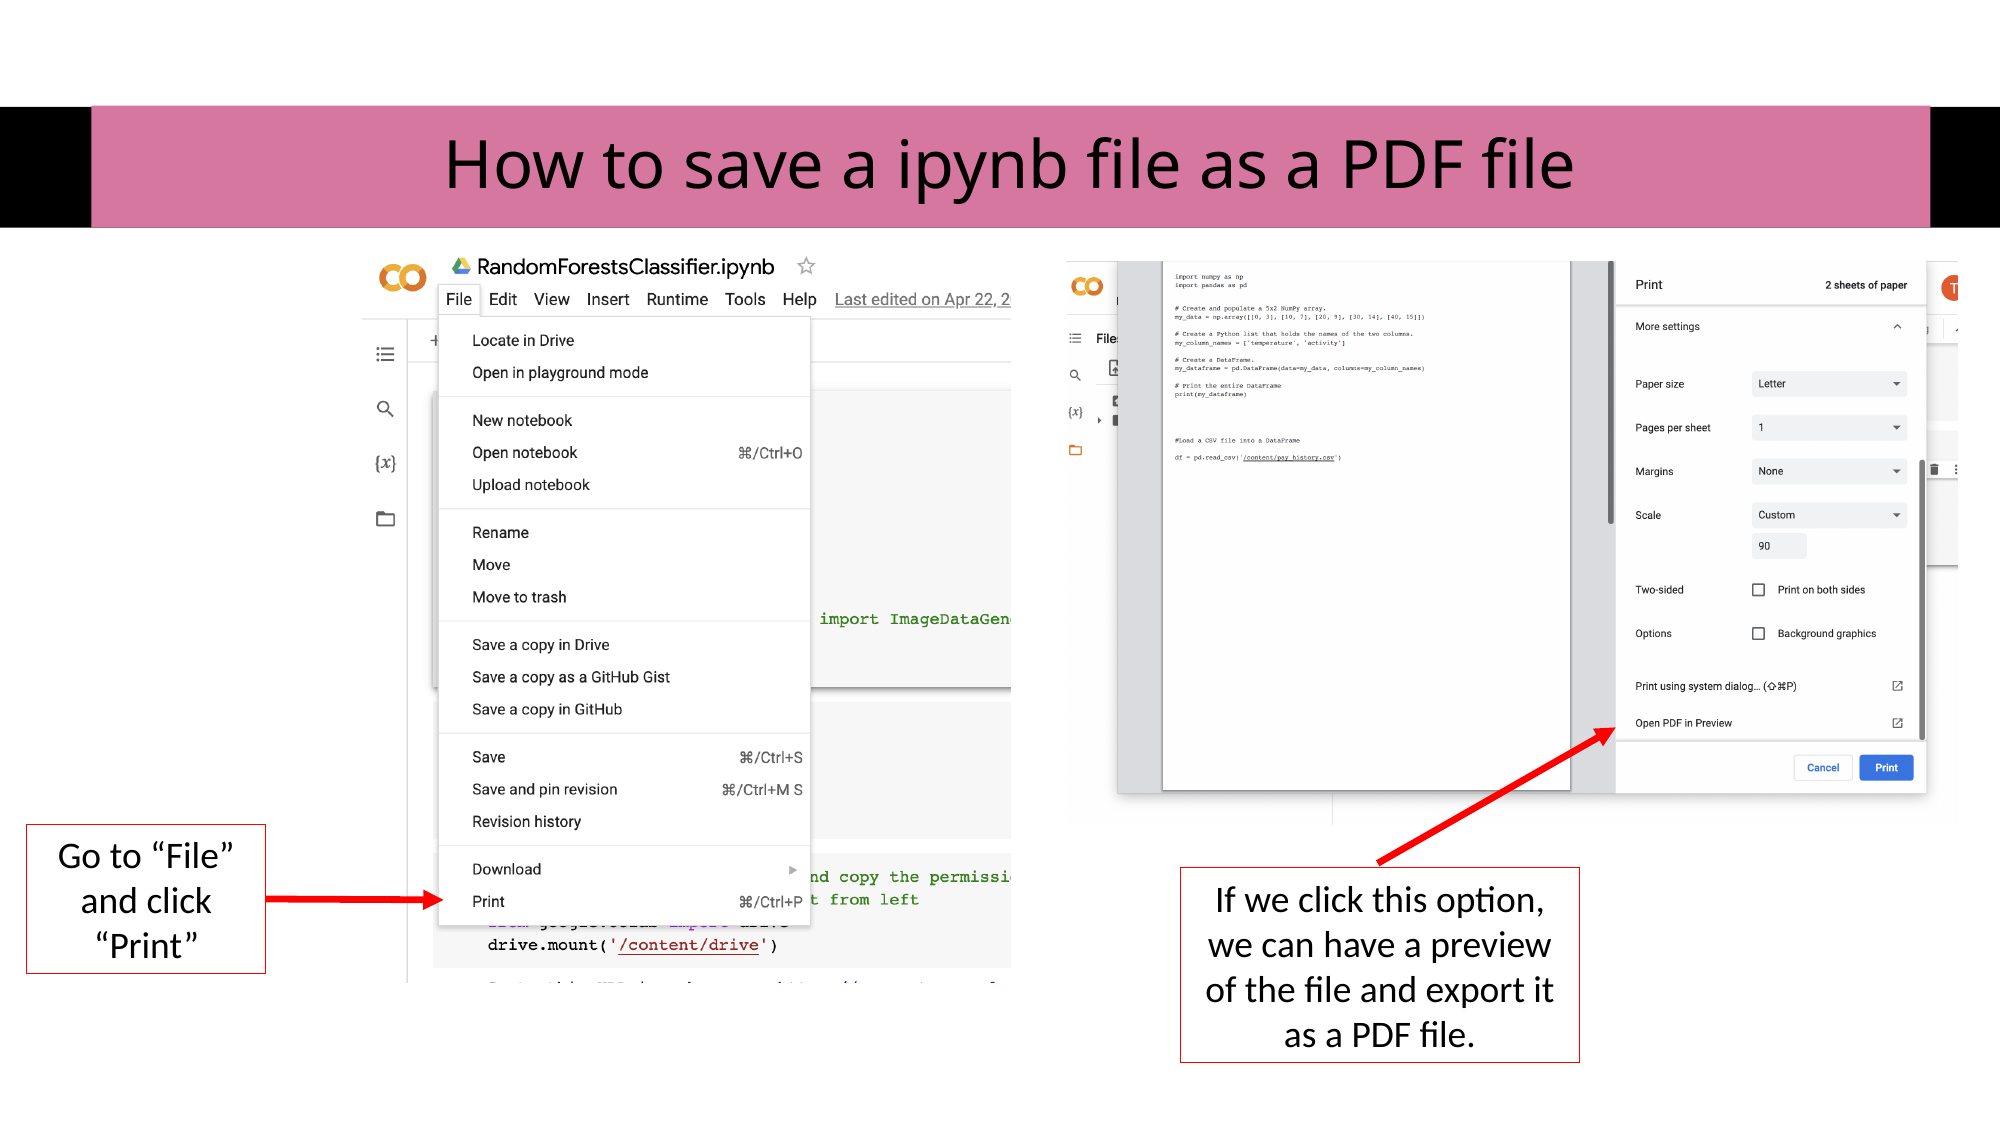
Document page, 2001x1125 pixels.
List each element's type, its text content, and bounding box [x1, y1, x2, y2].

text_box [0, 106, 2000, 229]
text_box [1377, 727, 1616, 864]
text_box If we click this option, we can have a preview of the file and export it as a PDF file. [1180, 867, 1580, 1063]
title How to save a ipynb file as a PDF file [91, 105, 1931, 228]
text_box Go to “File” and click “Print” [26, 824, 266, 974]
picture [362, 250, 1011, 983]
picture [1066, 261, 1959, 825]
